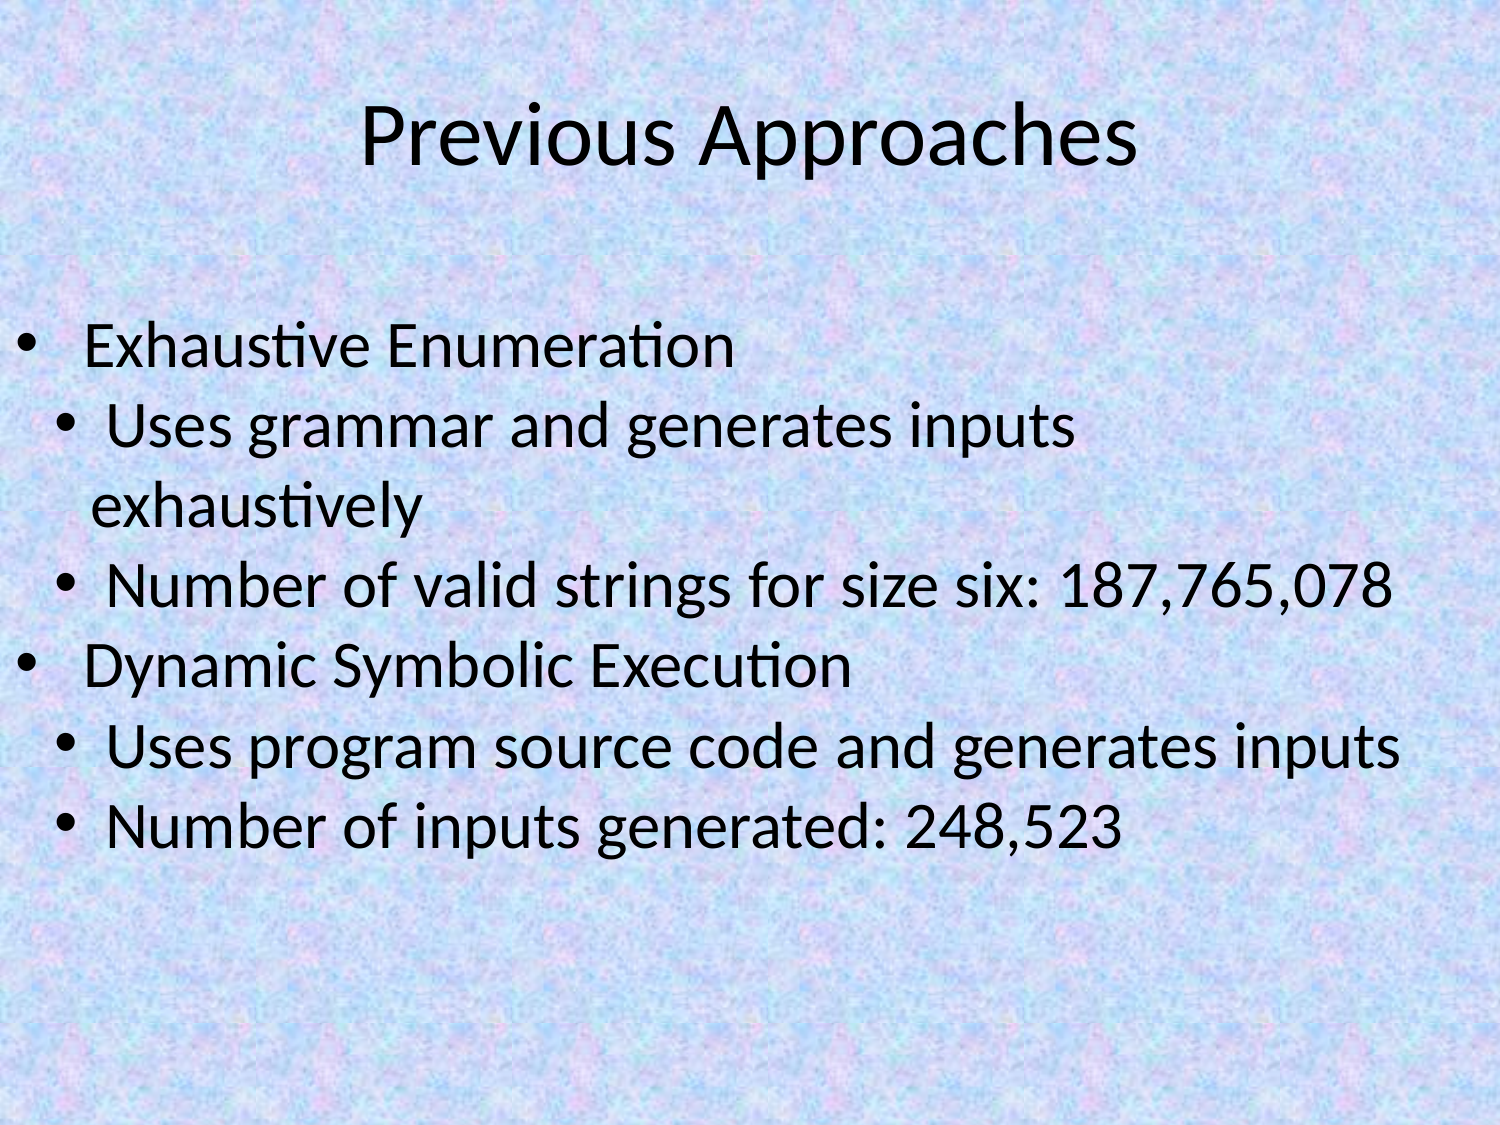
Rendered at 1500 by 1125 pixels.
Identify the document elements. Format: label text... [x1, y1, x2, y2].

title Previous Approaches [75, 45, 1425, 199]
text_box Exhaustive Enumeration Uses grammar and generates inputs exhaustively Number of valid strings for size six: 187,765,078 Dynamic Symbolic Execution Uses program source code and generates inputs Number of inputs generated: 248,523 [0, 199, 1438, 963]
picture [0, 0, 1500, 1125]
